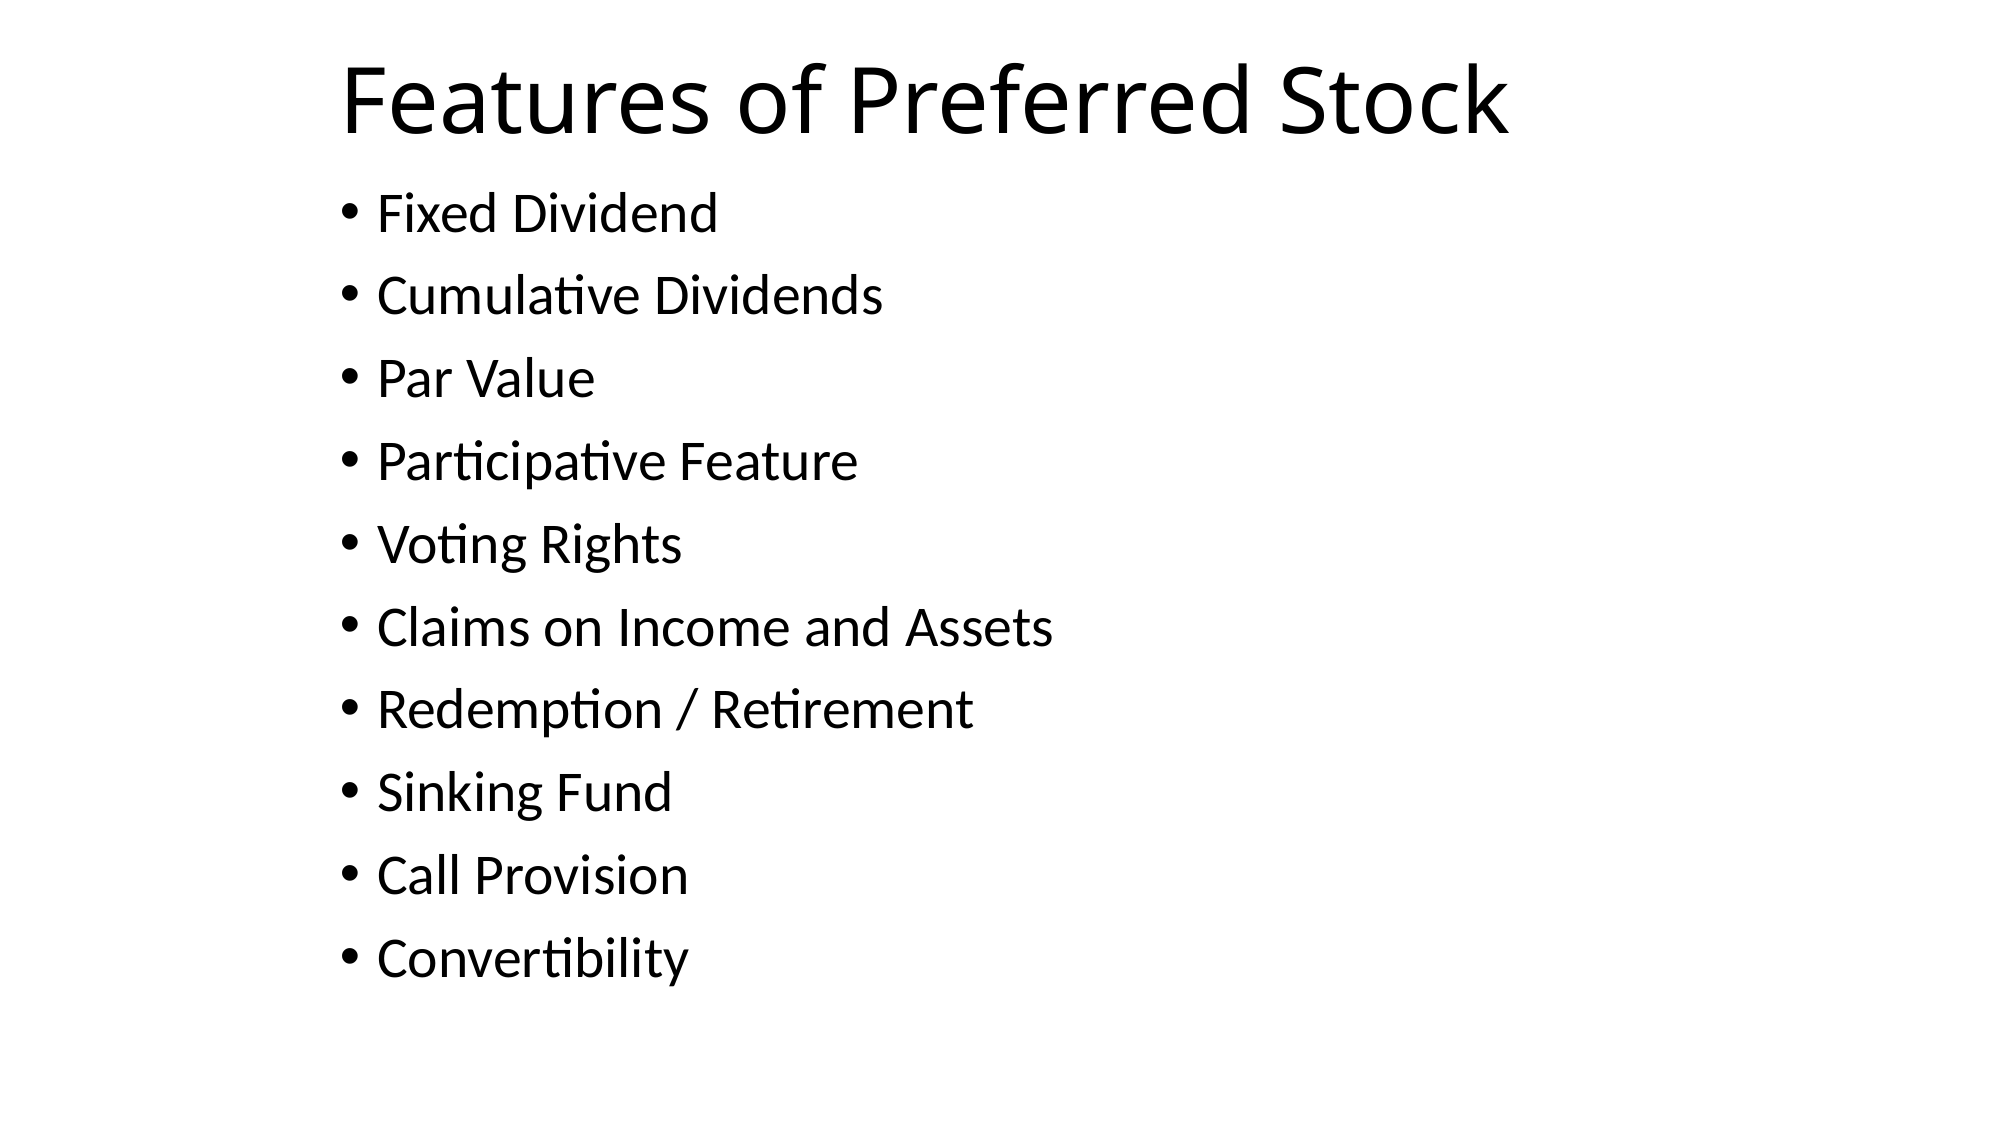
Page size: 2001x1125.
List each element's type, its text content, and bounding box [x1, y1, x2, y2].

title Features of Preferred Stock [324, 45, 1675, 163]
list Fixed Dividend Cumulative Dividends Par Value Participative Feature Voting Rights Claims on Income and Assets Redemption / Retirement Sinking Fund Call Provision Convertibility [324, 174, 1675, 1005]
